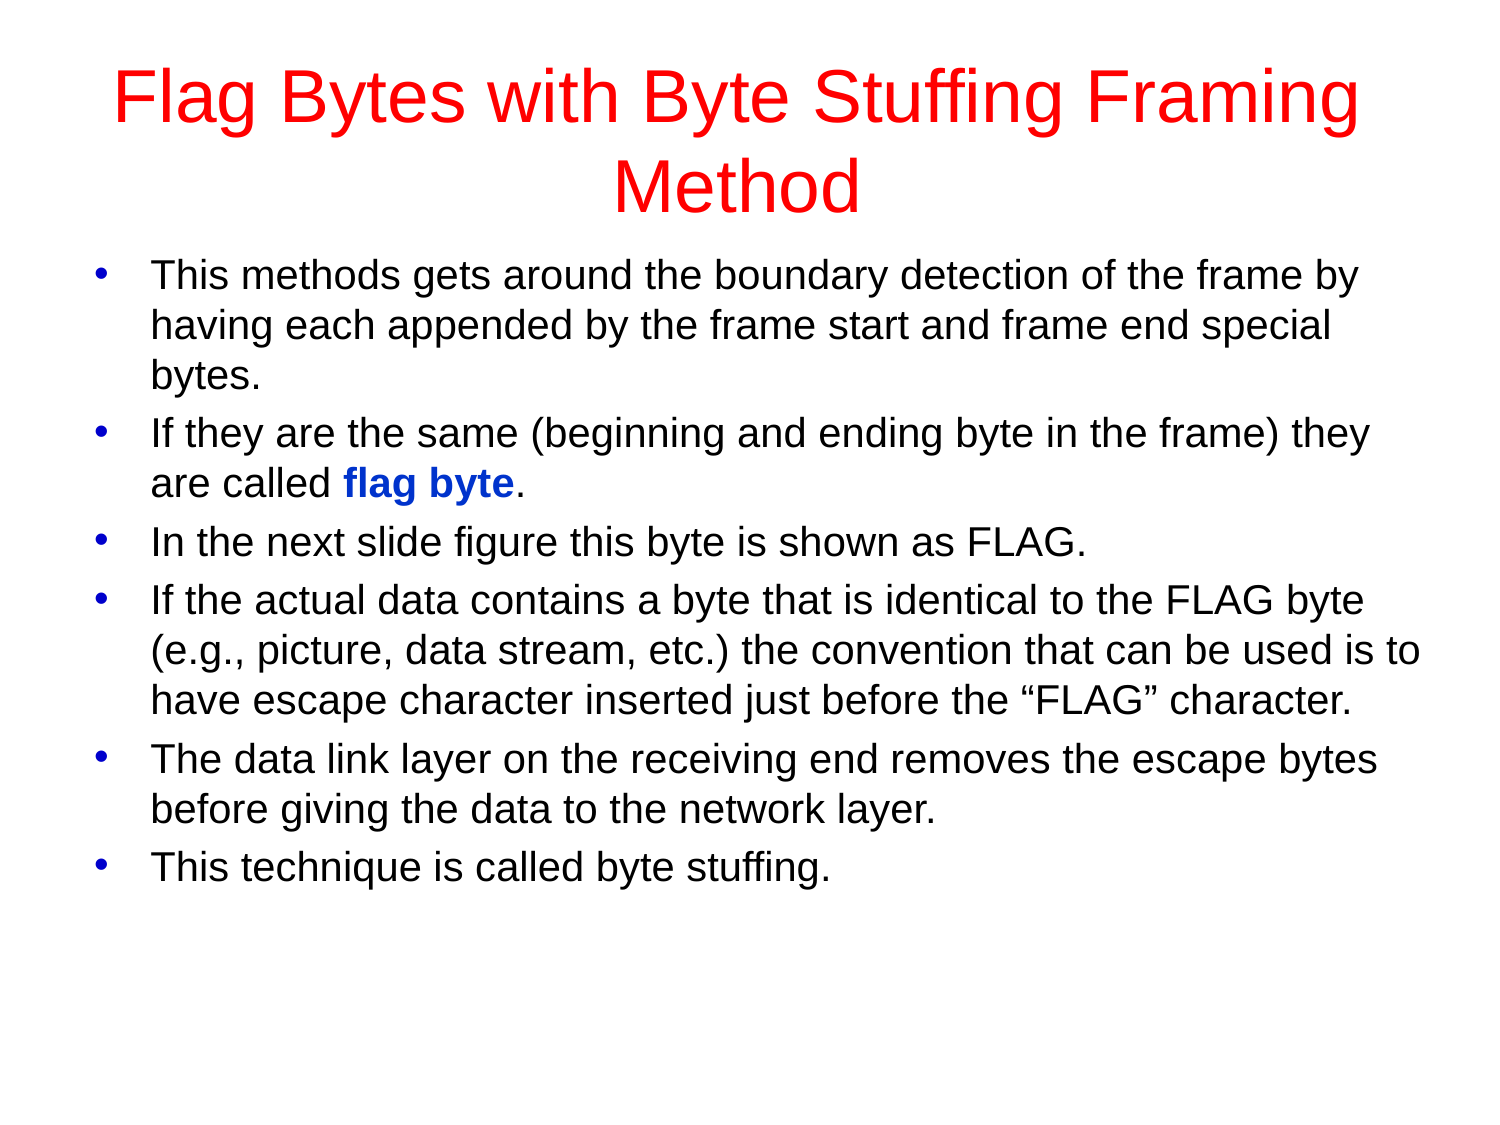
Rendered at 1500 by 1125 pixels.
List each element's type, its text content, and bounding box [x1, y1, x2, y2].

title Flag Bytes with Byte Stuffing Framing Method [62, 50, 1413, 225]
list This methods gets around the boundary detection of the frame by having each appended by the frame start and frame end special bytes. If they are the same (beginning and ending byte in the frame) they are called flag byte. In the next slide figure this byte is shown as FLAG. If the actual data contains a byte that is identical to the FLAG byte (e.g., picture, data stream, etc.) the convention that can be used is to have escape character inserted just before the “FLAG” character. The data link layer on the receiving end removes the escape bytes before giving the data to the network layer. This technique is called byte stuffing. [79, 240, 1445, 1077]
